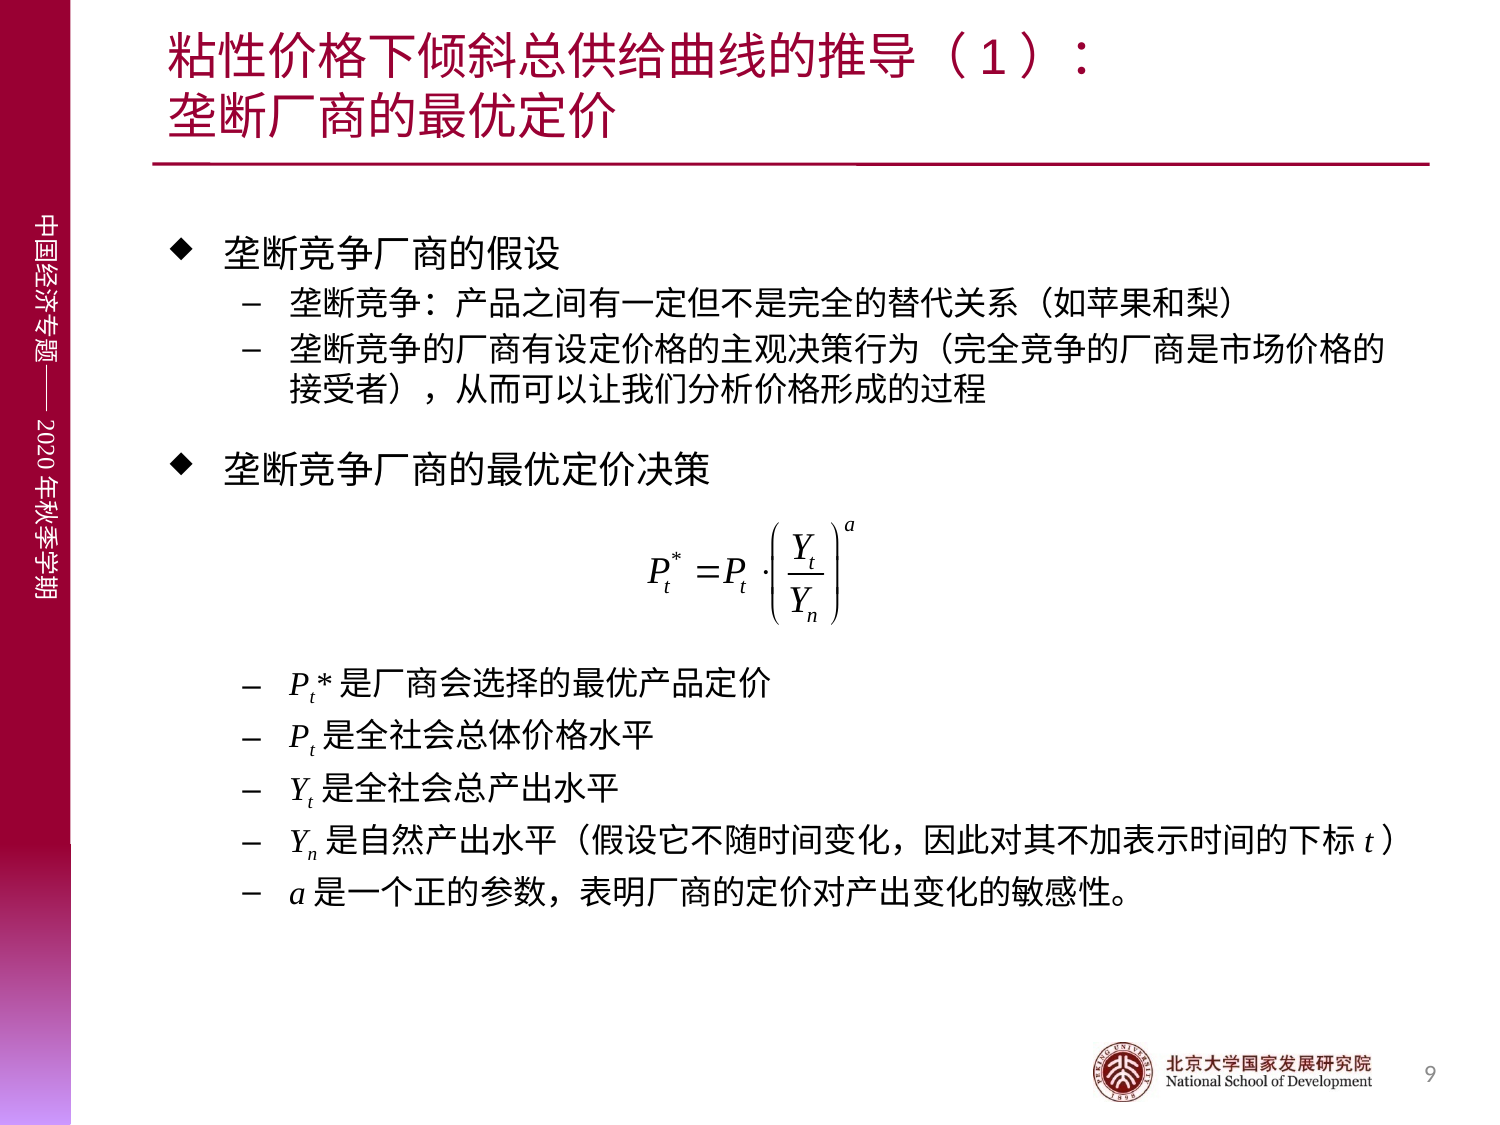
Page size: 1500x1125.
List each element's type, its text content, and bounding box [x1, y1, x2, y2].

list 垄断竞争厂商的假设 垄断竞争：产品之间有一定但不是完全的替代关系（如苹果和梨） 垄断竞争的厂商有设定价格的主观决策行为（完全竞争的厂商是市场价格的接受者），从而可以让我们分析价格形成的过程 垄断竞争厂商的最优定价决策 Pt*是厂商会选择的最优产品定价 Pt是全社会总体价格水平 Yt是全社会总产出水平 Yn是自然产出水平（假设它不随时间变化，因此对其不加表示时间的下标t） a是一个正的参数，表明厂商的定价对产出变化的敏感性。 [152, 222, 1430, 997]
slide_number 9 [1101, 1042, 1452, 1103]
picture [1093, 1042, 1101, 1102]
title 粘性价格下倾斜总供给曲线的推导（1）： 垄断厂商的最优定价 [152, 0, 1426, 153]
picture [640, 507, 860, 634]
